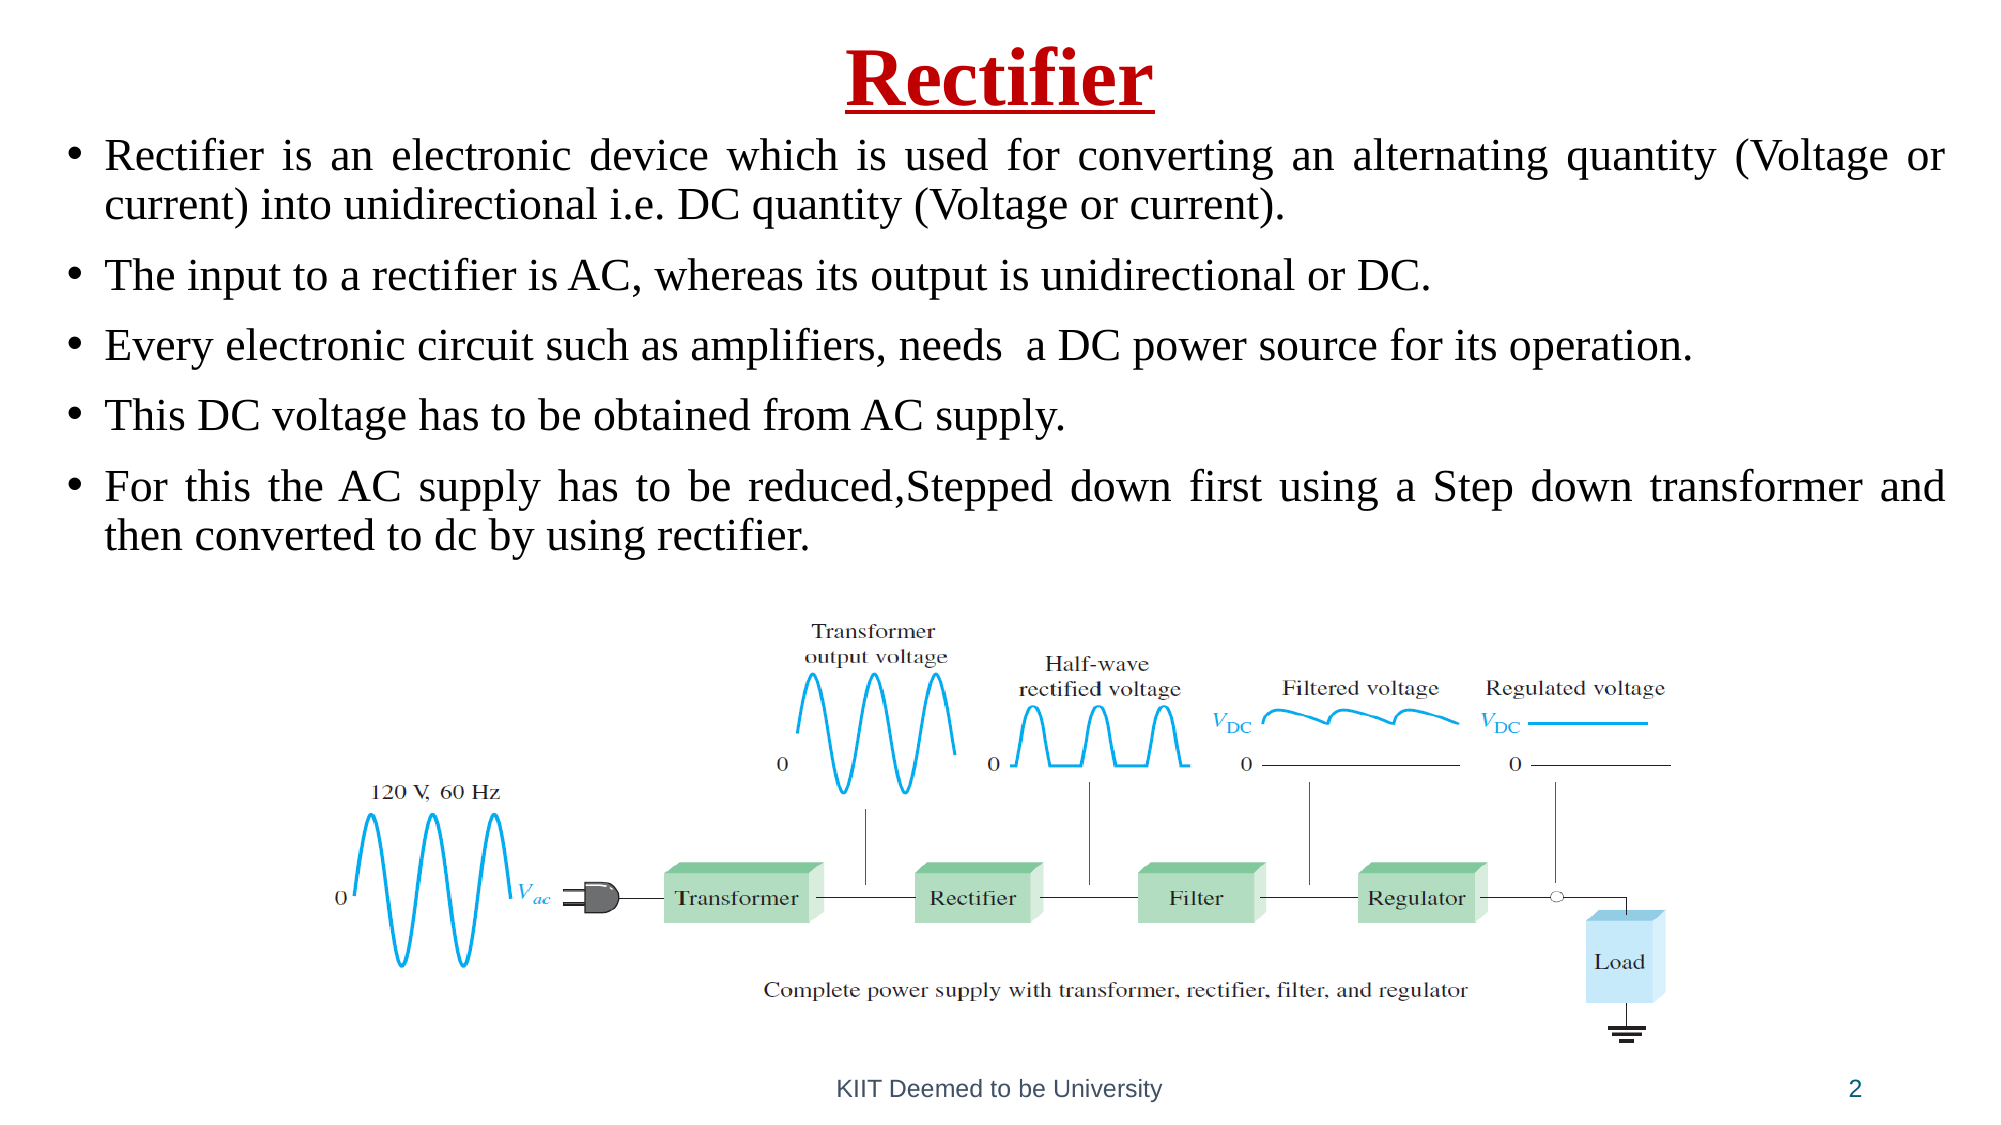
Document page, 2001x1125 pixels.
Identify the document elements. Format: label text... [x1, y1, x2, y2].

list Rectifier is an electronic device which is used for converting an alternating quantity (Voltage or current) into unidirectional i.e. DC quantity (Voltage or current). The input to a rectifier is AC, whereas its output is unidirectional or DC. Every electronic circuit such as amplifiers, needs a DC power source for its operation. This DC voltage has to be obtained from AC supply. For this the AC supply has to be reduced,Stepped down first using a Step down transformer and then converted to dc by using rectifier. [51, 123, 1963, 605]
picture [313, 619, 1685, 1050]
title Rectifier [99, 0, 1900, 123]
footer KIIT Deemed to be University [662, 1050, 1338, 1103]
slide_number 2 [1412, 1042, 1863, 1103]
